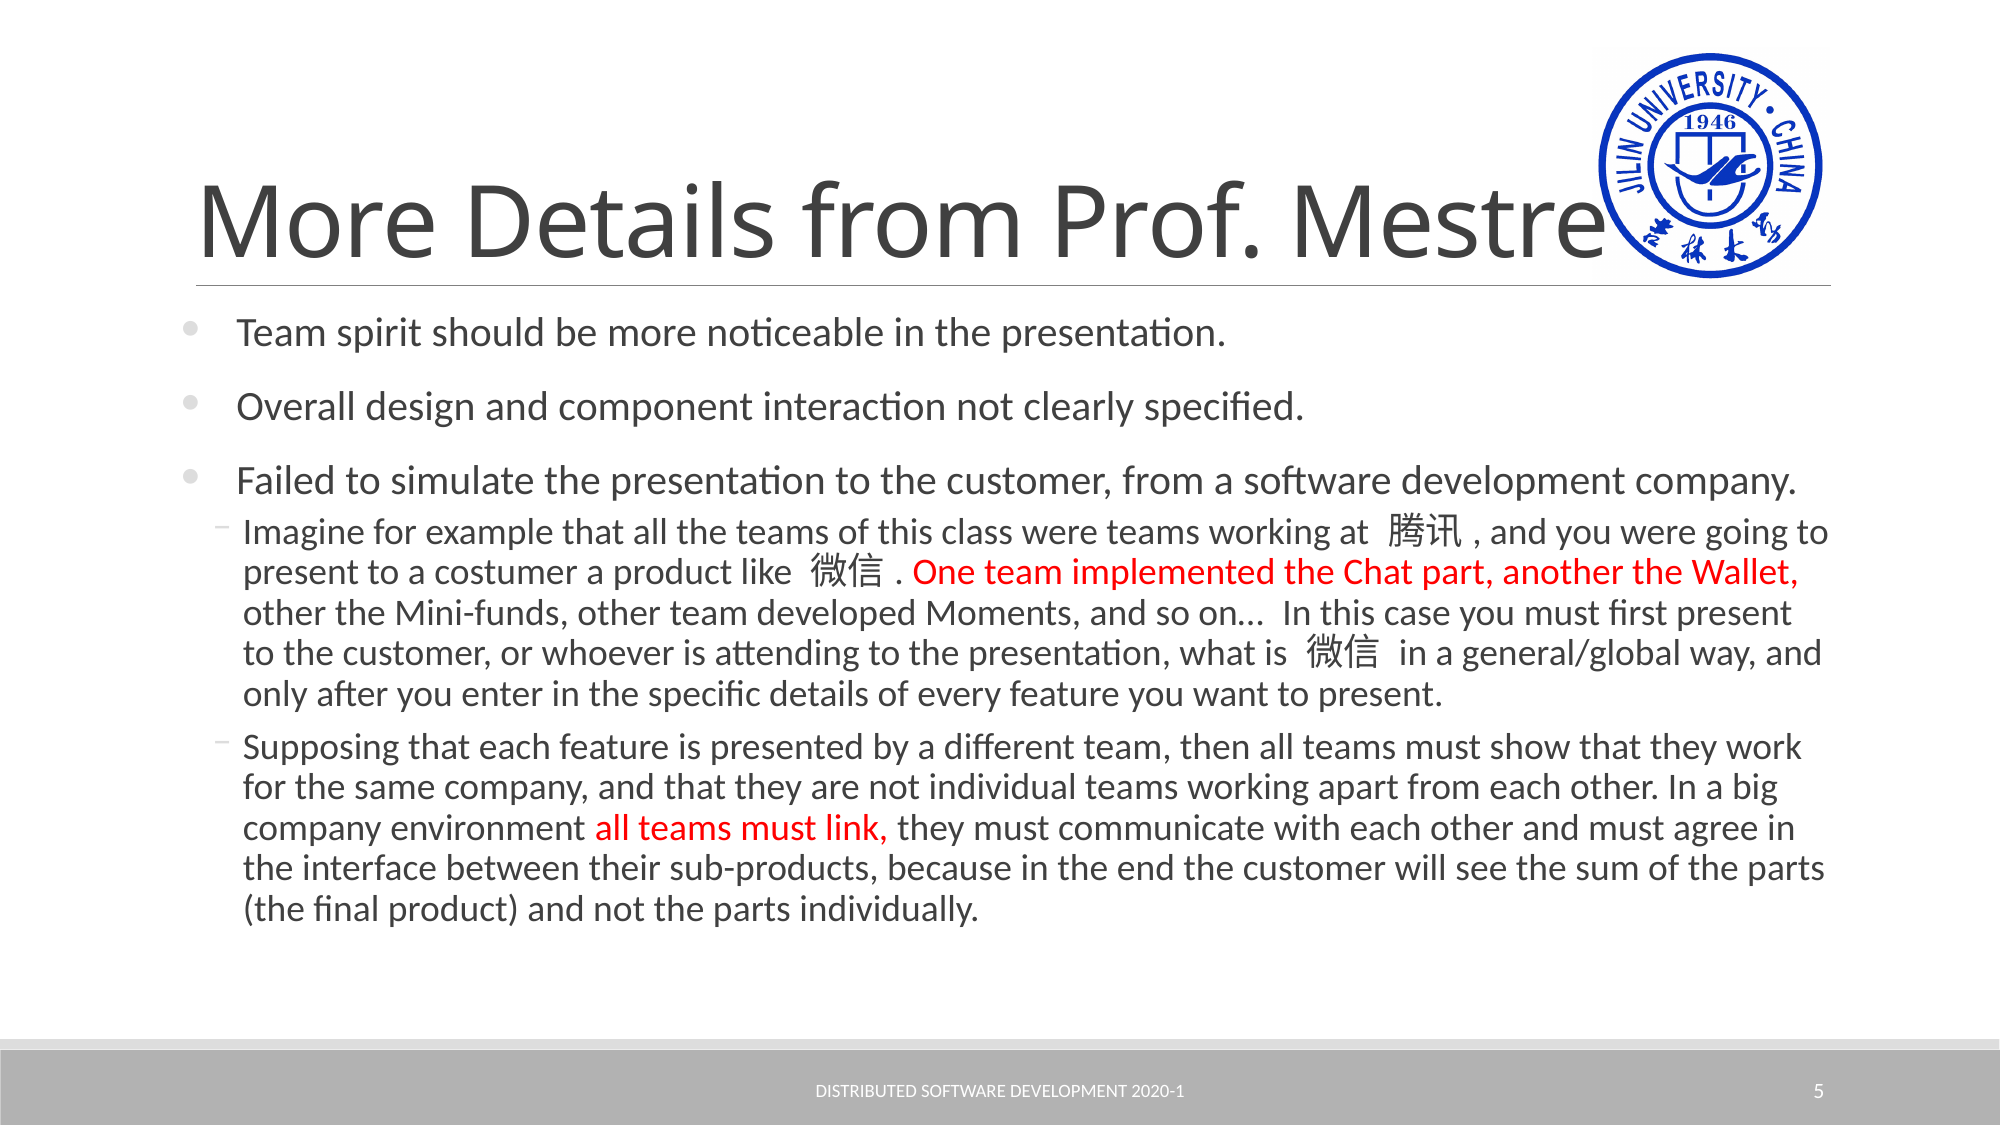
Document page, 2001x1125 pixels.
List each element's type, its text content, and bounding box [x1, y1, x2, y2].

list Team spirit should be more noticeable in the presentation. Overall design and component interaction not clearly specified. Failed to simulate the presentation to the customer, from a software development company. Imagine for example that all the teams of this class were teams working at 腾讯, and you were going to present to a costumer a product like 微信. One team implemented the Chat part, another the Wallet, other the Mini-funds, other team developed Moments, and so on… In this case you must first present to the customer, or whoever is attending to the presentation, what is 微信 in a general/global way, and only after you enter in the specific details of every feature you want to present. Supposing that each feature is presented by a different team, then all teams must show that they work for the same company, and that they are not individual teams working apart from each other. In a big company environment all teams must link, they must communicate with each other and must agree in the interface between their sub-products, because in the end the customer will see the sum of the parts (the final product) and not the parts individually. [180, 302, 1830, 963]
title More Details from Prof. Mestre [180, 47, 1830, 285]
slide_number 5 [1624, 1059, 1840, 1120]
footer Distributed Software Development 2020-1 [604, 1059, 1396, 1120]
